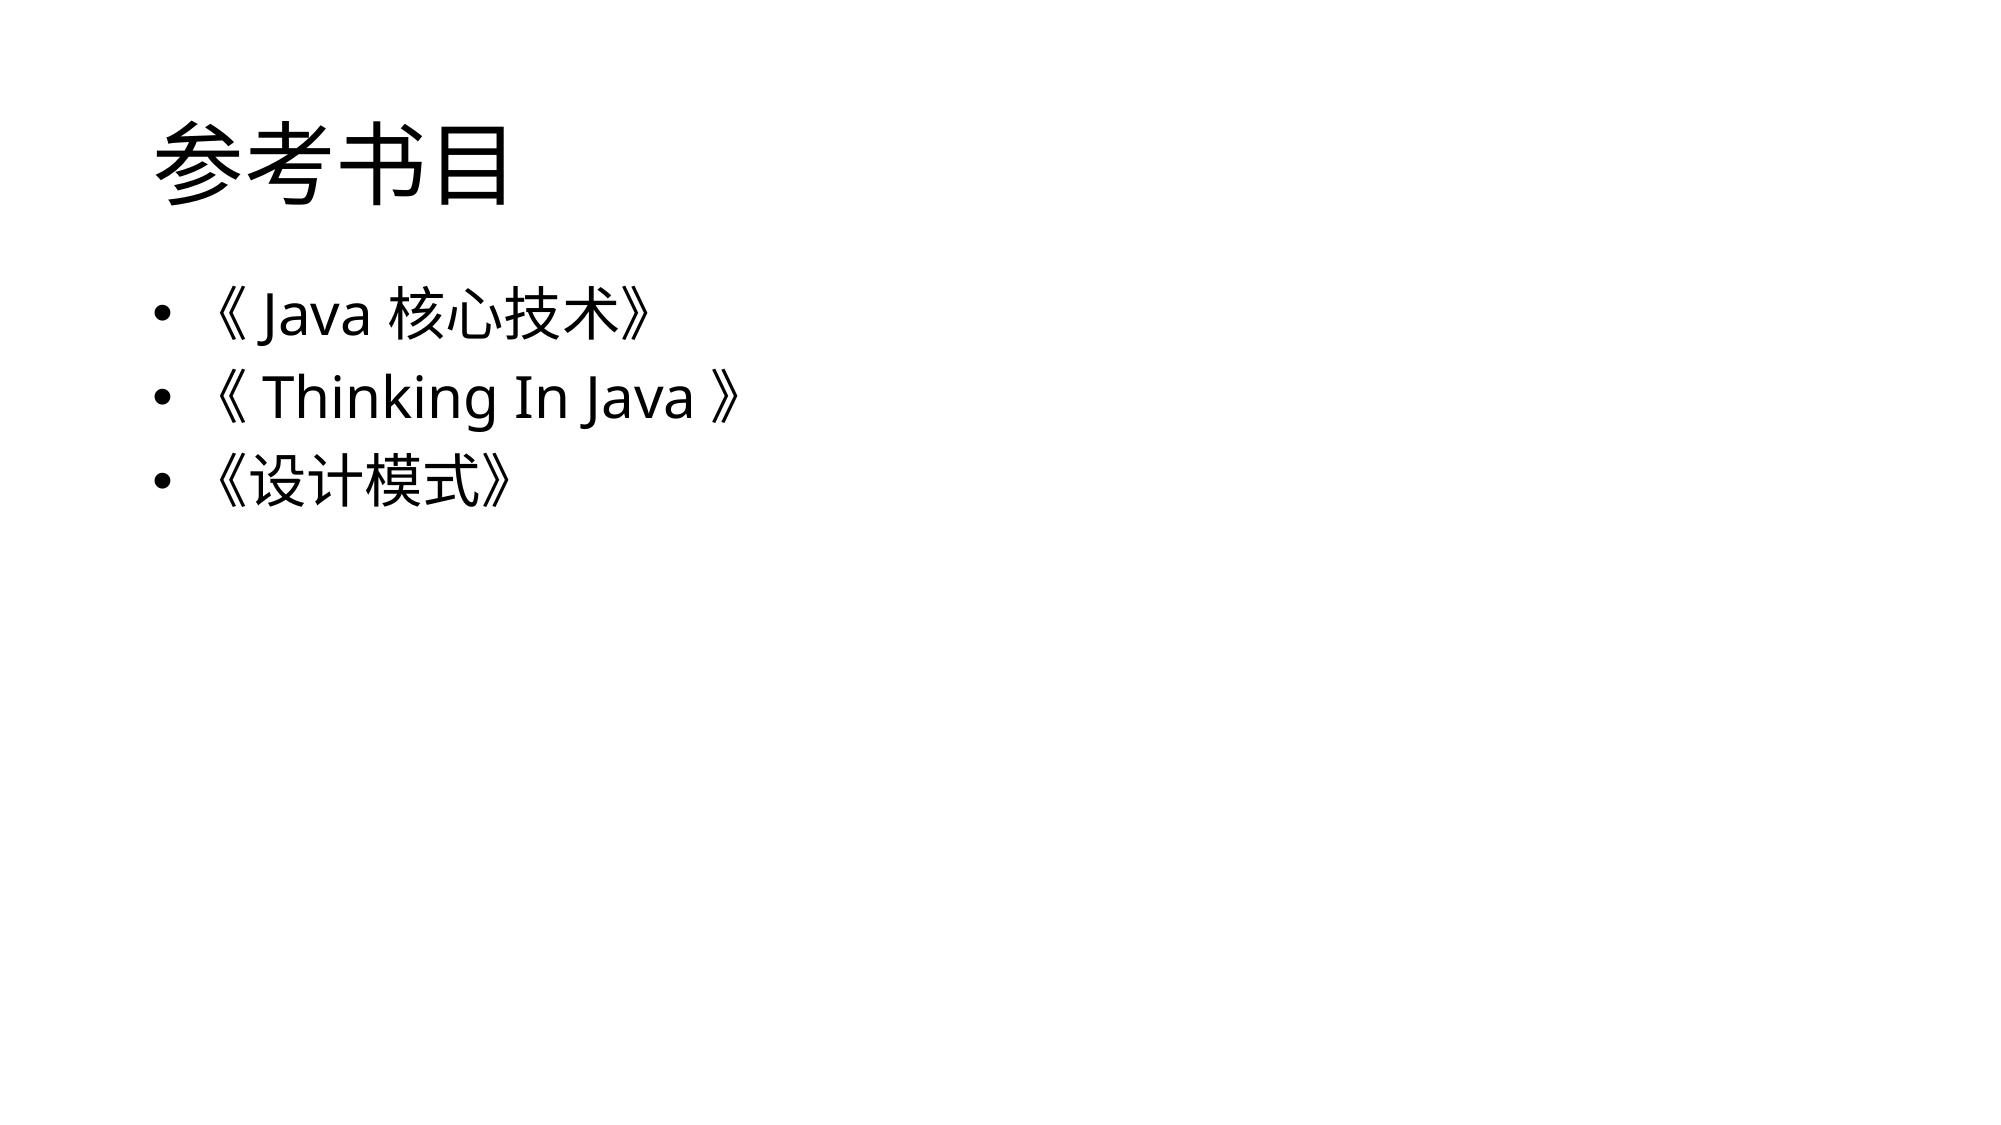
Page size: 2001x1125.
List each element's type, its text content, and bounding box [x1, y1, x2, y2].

title 参考书目 [137, 59, 1863, 277]
list 《Java核心技术》 《Thinking In Java》 《设计模式》 [137, 277, 1863, 1037]
